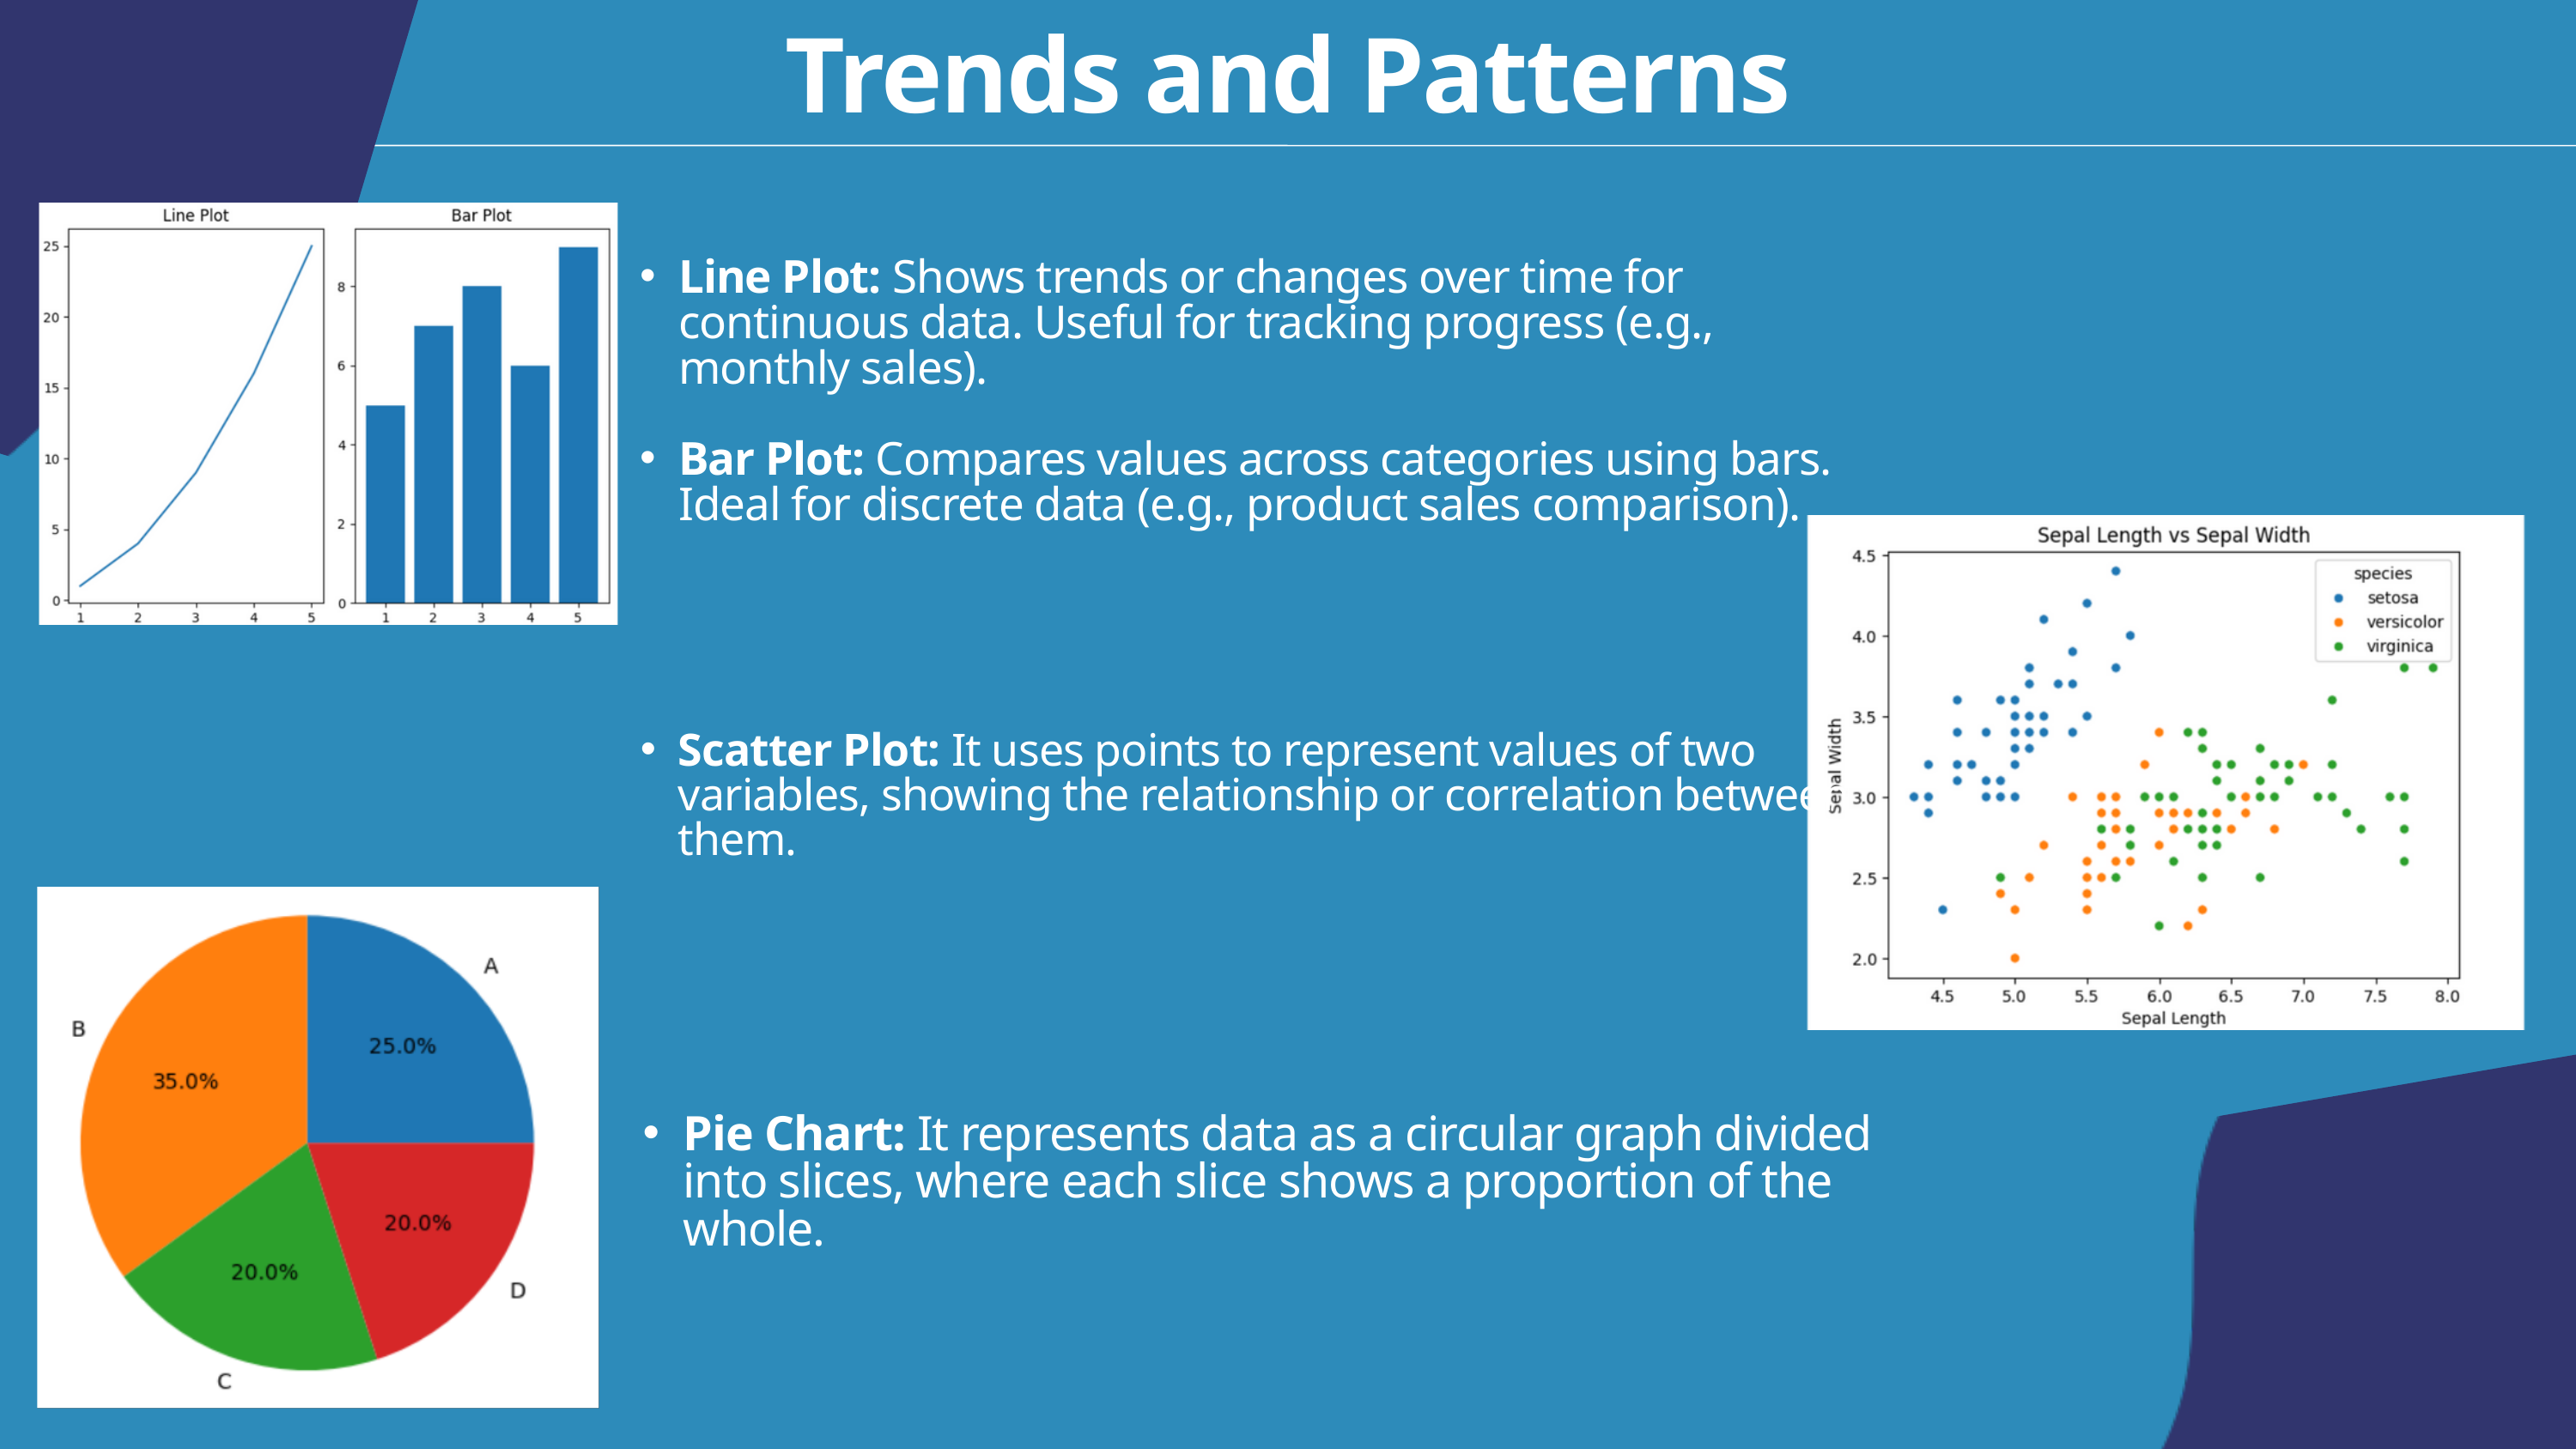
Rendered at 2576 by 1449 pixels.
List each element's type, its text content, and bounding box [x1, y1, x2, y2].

text_box Pie Chart: It represents data as a circular graph divided into slices, where each slice shows a proportion of the whole. [602, 1064, 1942, 1303]
text_box [37, 203, 620, 625]
text_box Trends and Patterns [686, 29, 1890, 134]
text_box Scatter Plot: It uses points to represent values of two variables, showing the relationship or correlation between them. [602, 685, 1869, 909]
text_box [1971, 1054, 2576, 1449]
text_box [37, 887, 603, 1412]
text_box Line Plot: Shows trends or changes over time for continuous data. Useful for tracking progress (e.g., monthly sales). Bar Plot: Compares values across categories using bars. Ideal for discrete data (e.g., product sales comparison). [620, 257, 1890, 530]
text_box [0, 0, 418, 465]
text_box [1805, 515, 2527, 1030]
